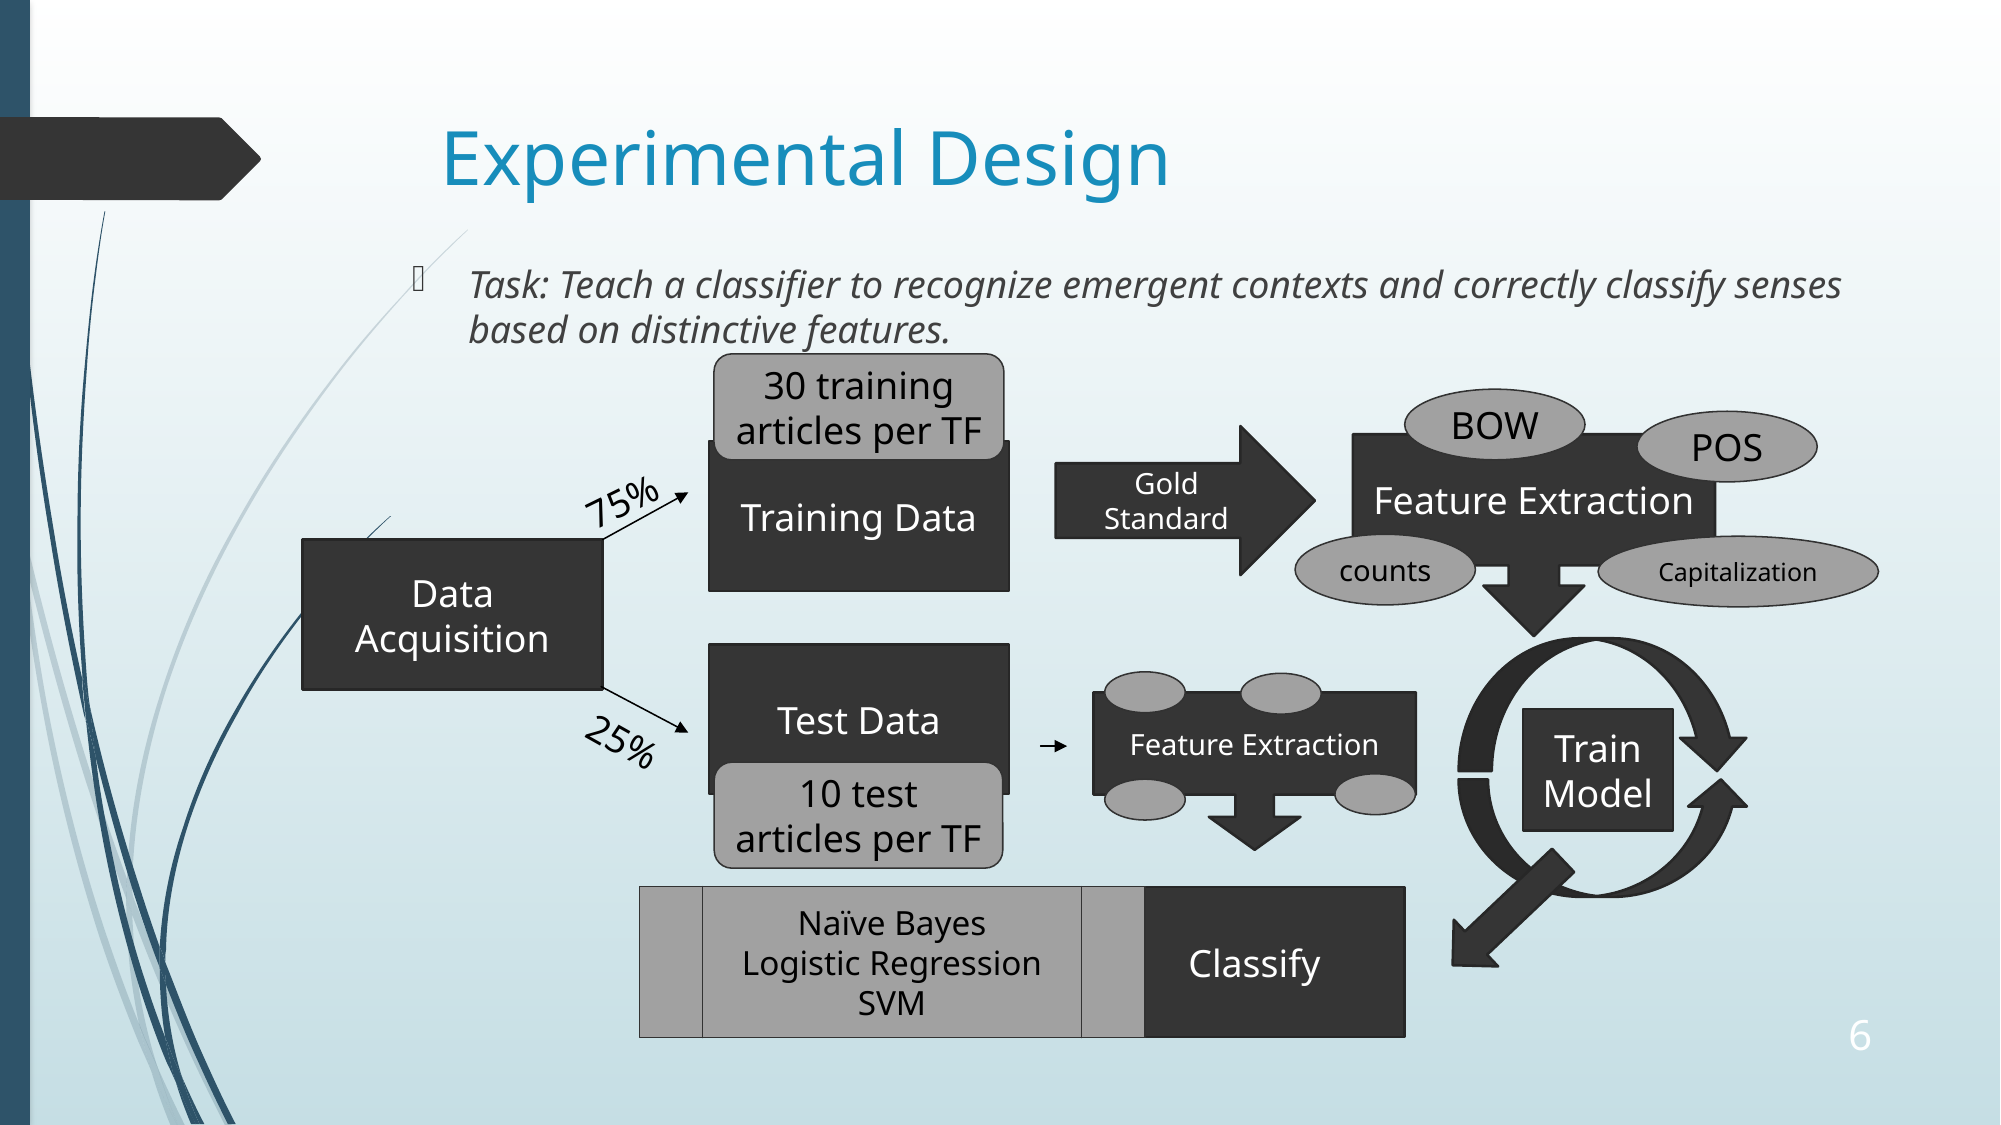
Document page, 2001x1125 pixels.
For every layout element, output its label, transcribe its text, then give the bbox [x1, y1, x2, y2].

list Task: Teach a classifier to recognize emergent contexts and correctly classify senses based on distinctive features. [397, 253, 1860, 390]
text_box 30 training articles per TF [713, 353, 1005, 425]
title Experimental Design [425, 102, 1888, 313]
text_box BOW [1403, 388, 1586, 425]
text_box Capitalization [1754, 535, 1880, 608]
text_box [302, 425, 1751, 1038]
text_box POS [1654, 410, 1819, 482]
slide_number 6 [1759, 1007, 1888, 1068]
